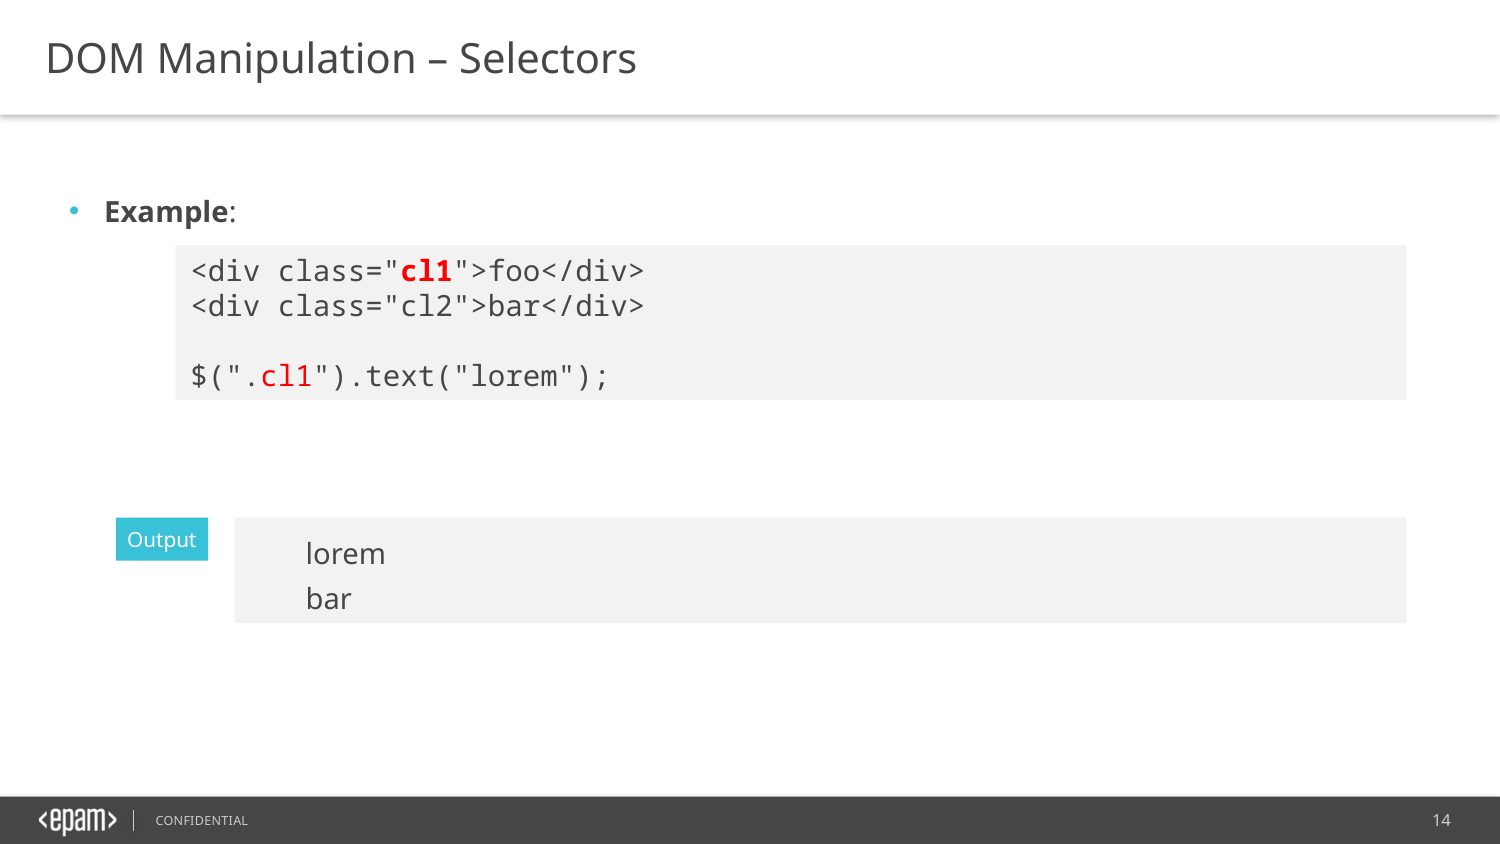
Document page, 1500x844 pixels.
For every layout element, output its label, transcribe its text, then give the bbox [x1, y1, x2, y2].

text_box Output [115, 517, 209, 561]
text_box lorem bar [234, 517, 1407, 624]
list Example: [57, 176, 1426, 732]
list DOM Manipulation – Selectors [0, 0, 1500, 115]
picture [38, 808, 117, 837]
text_box <div class="cl1">foo</div> <div class="cl2">bar</div> $(".cl1").text("lorem"); [175, 245, 1407, 400]
